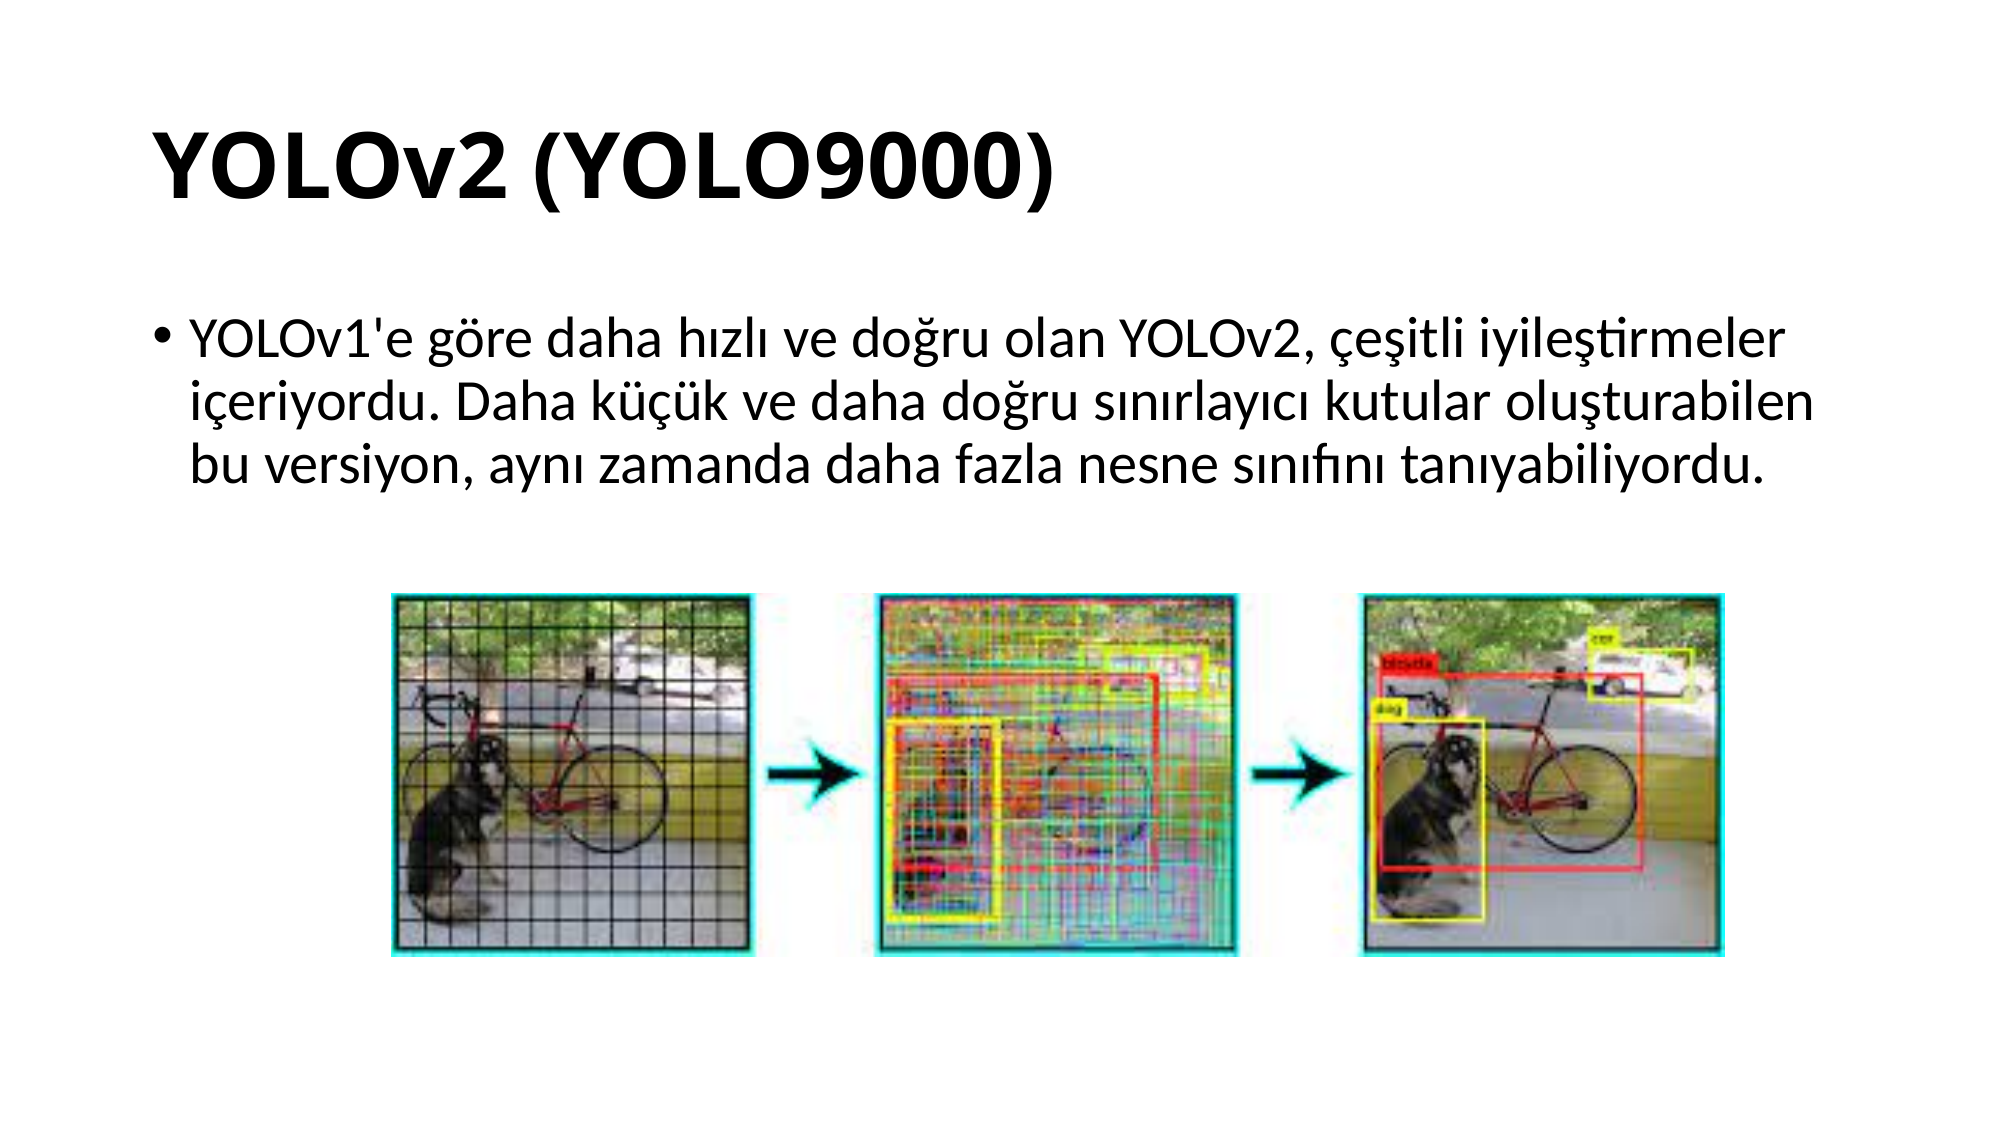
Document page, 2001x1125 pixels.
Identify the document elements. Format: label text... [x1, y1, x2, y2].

title YOLOv2 (YOLO9000) [137, 59, 1863, 278]
picture [391, 593, 1725, 957]
list YOLOv1'e göre daha hızlı ve doğru olan YOLOv2, çeşitli iyileştirmeler içeriyordu. Daha küçük ve daha doğru sınırlayıcı kutular oluşturabilen bu versiyon, aynı zamanda daha fazla nesne sınıfını tanıyabiliyordu. [137, 299, 1863, 1014]
